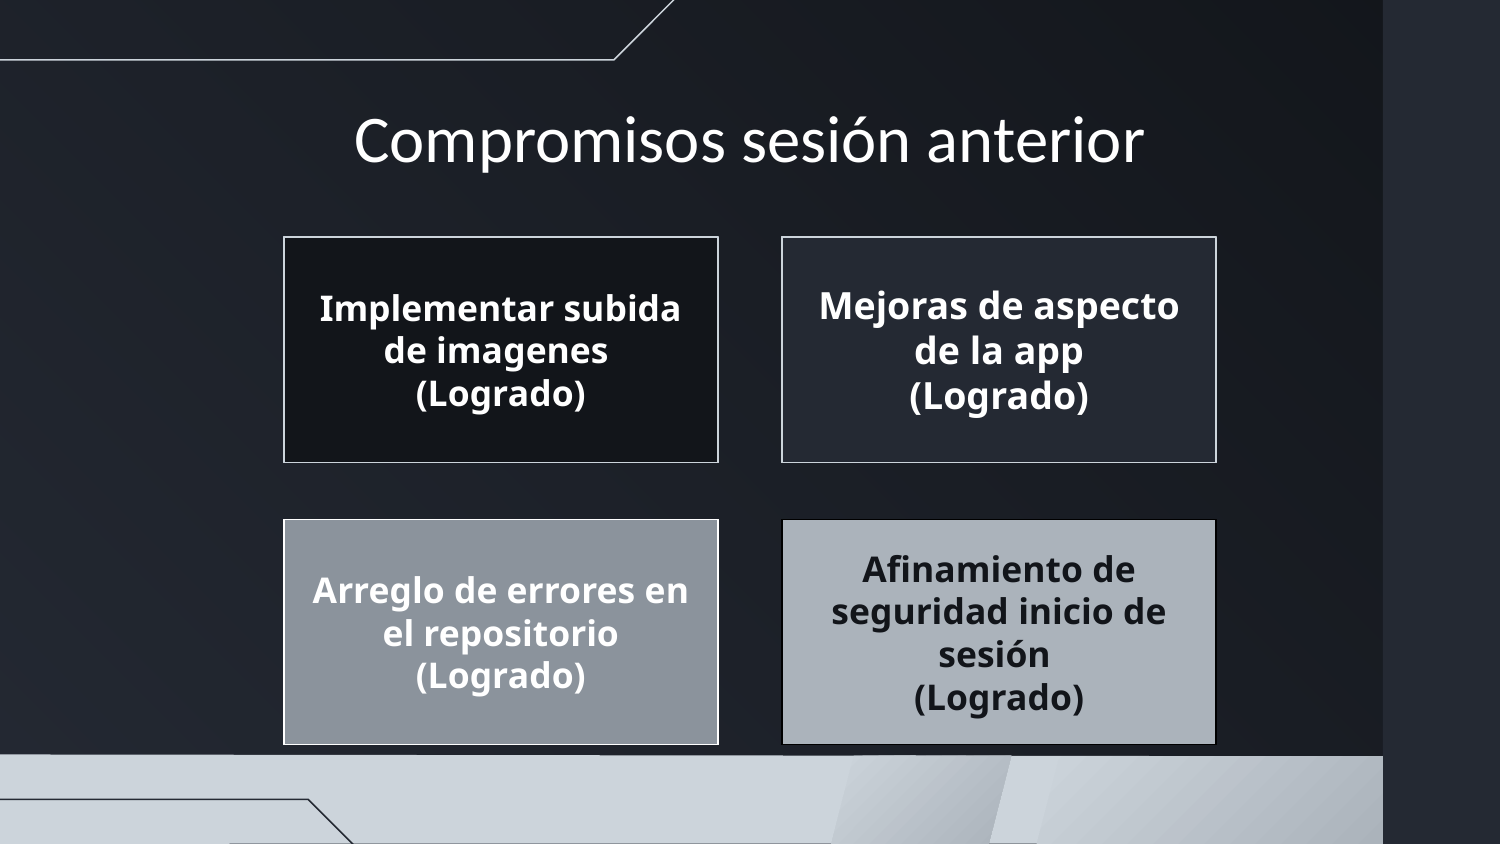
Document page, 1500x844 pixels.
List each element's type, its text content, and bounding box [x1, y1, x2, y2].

text_box Implementar subida de imagenes (Logrado) [283, 237, 718, 463]
text_box Arreglo de errores en el repositorio (Logrado) [283, 519, 718, 745]
text_box Afinamiento de seguridad inicio de sesión (Logrado) [782, 519, 1217, 745]
text_box Compromisos sesión anterior [232, 81, 1267, 192]
text_box Mejoras de aspecto de la app (Logrado) [782, 237, 1217, 463]
